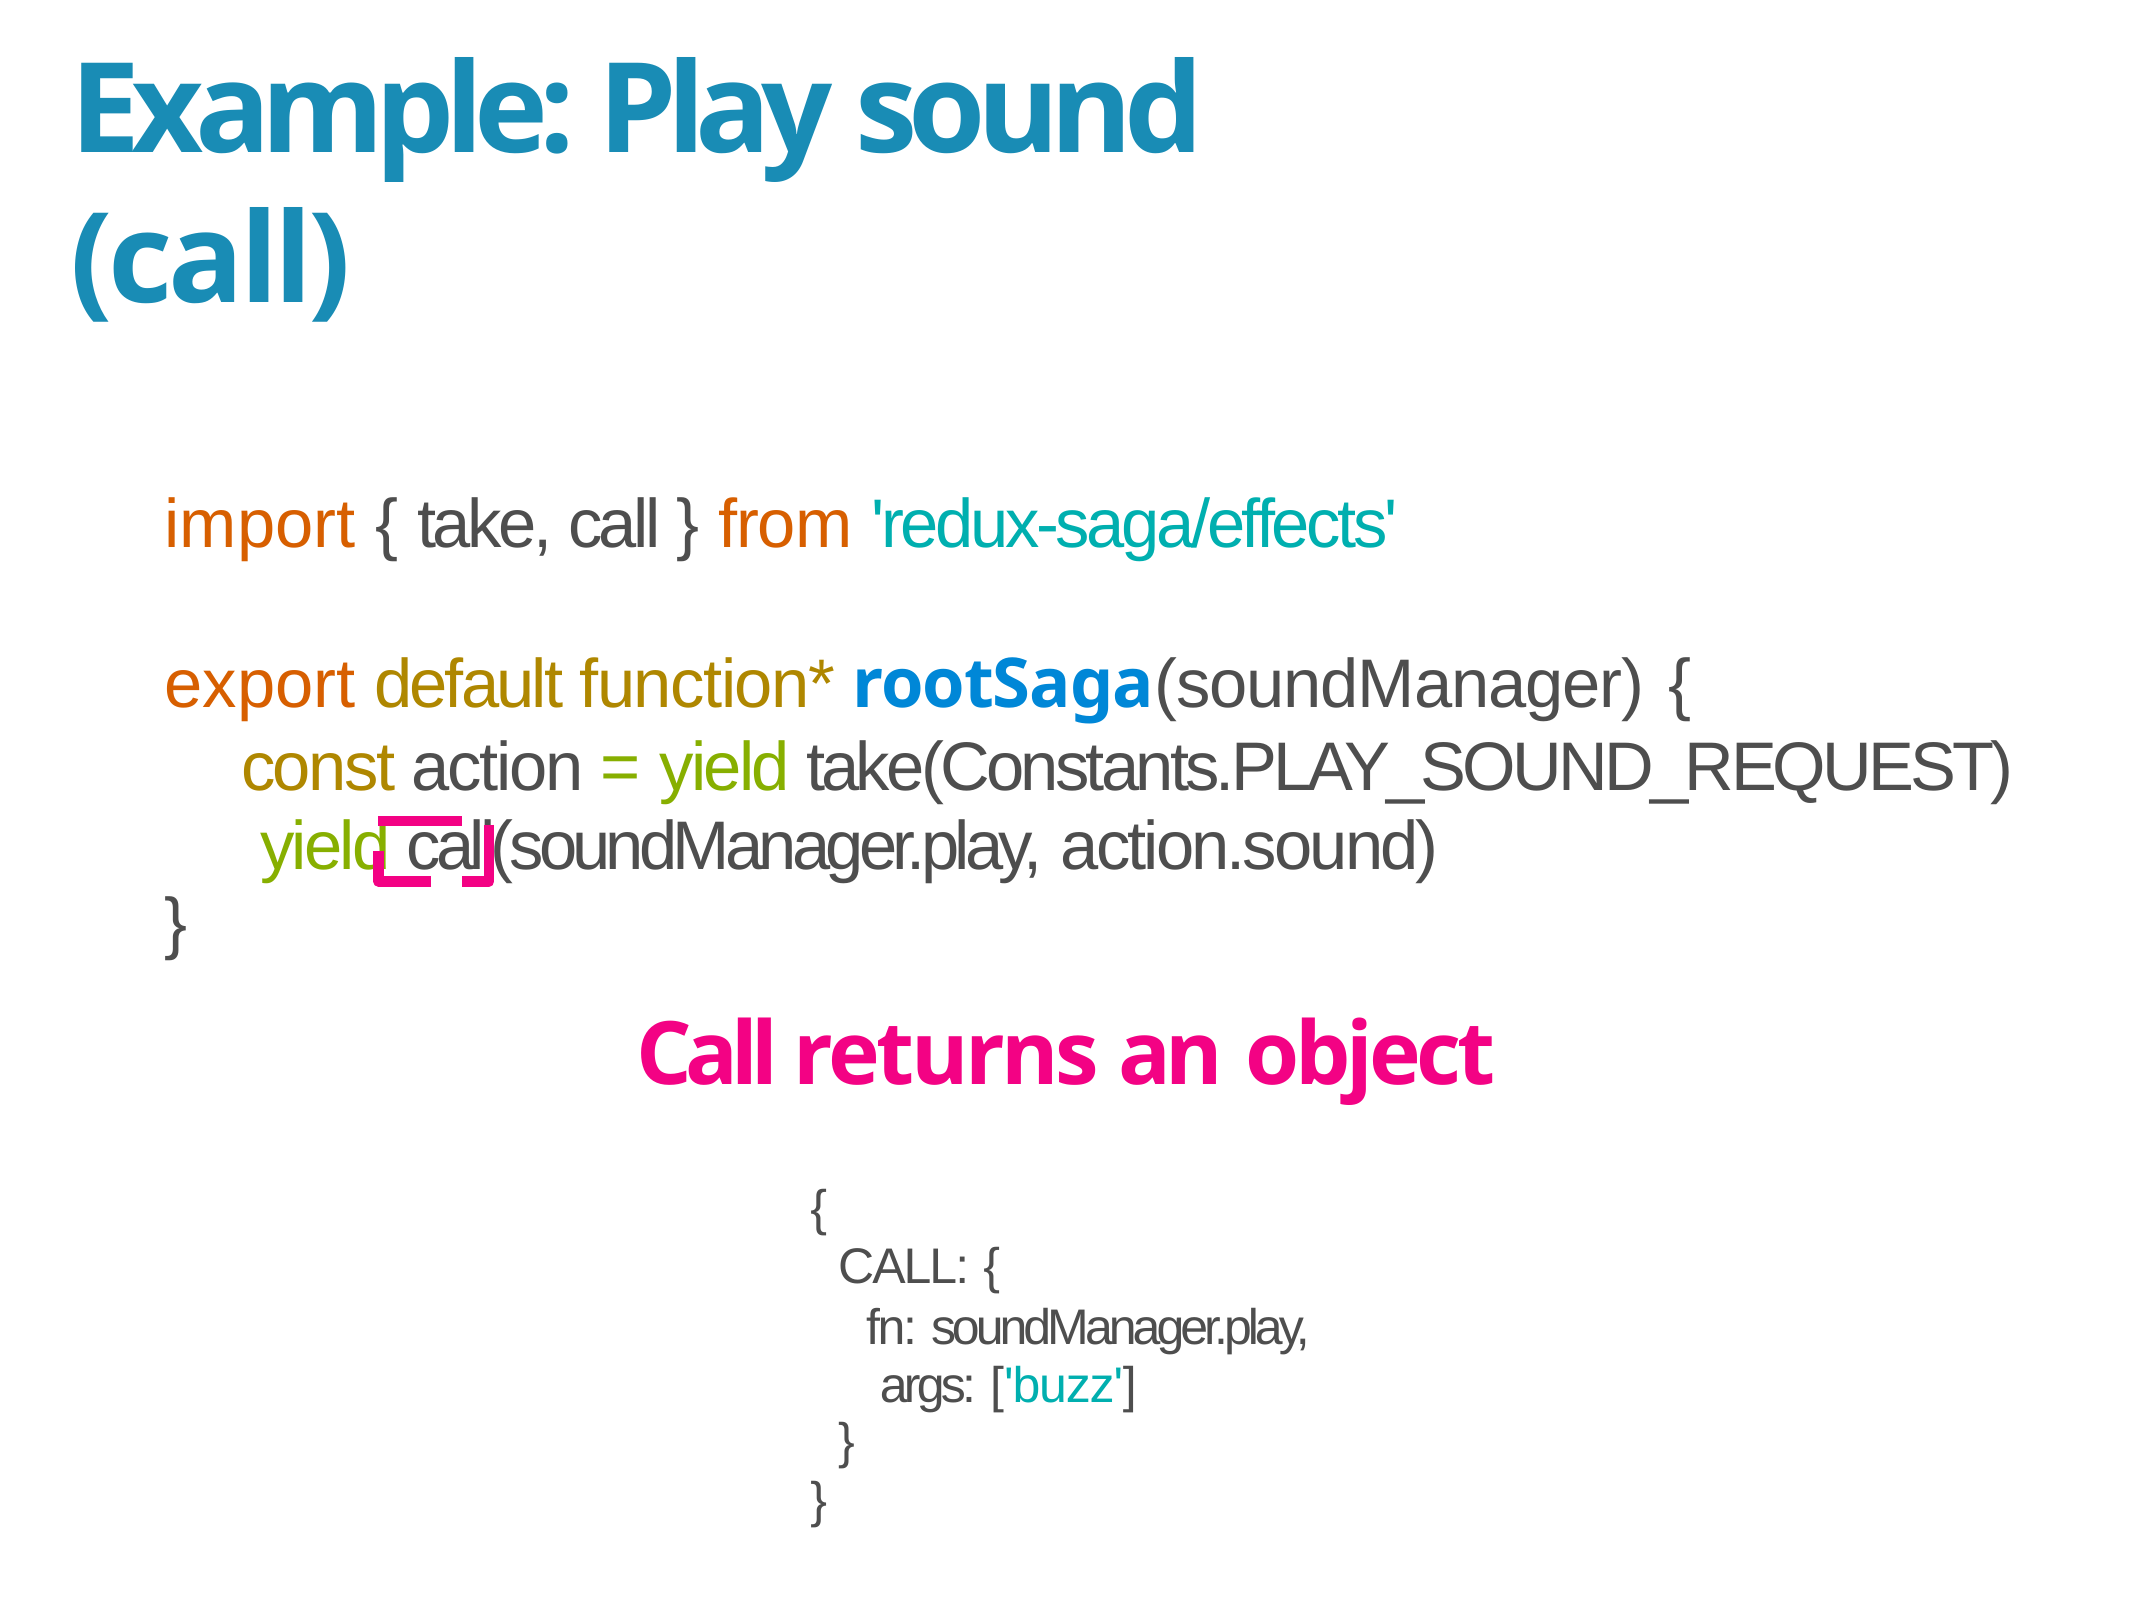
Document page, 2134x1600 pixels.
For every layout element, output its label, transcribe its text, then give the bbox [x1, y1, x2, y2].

title Example: Play sound (call) [68, 24, 1359, 328]
text_box [378, 821, 490, 882]
list import { take, call } from 'redux-saga/effects' export default function* rootSaga(soundManager) { const action = yield take(Constants.PLAY_SOUND_REQUEST) yield call(soundManager.play, action.sound) } Call returns an object { CALL: { fn: soundManager.play, args: ['buzz'] } } [110, 477, 2024, 1528]
